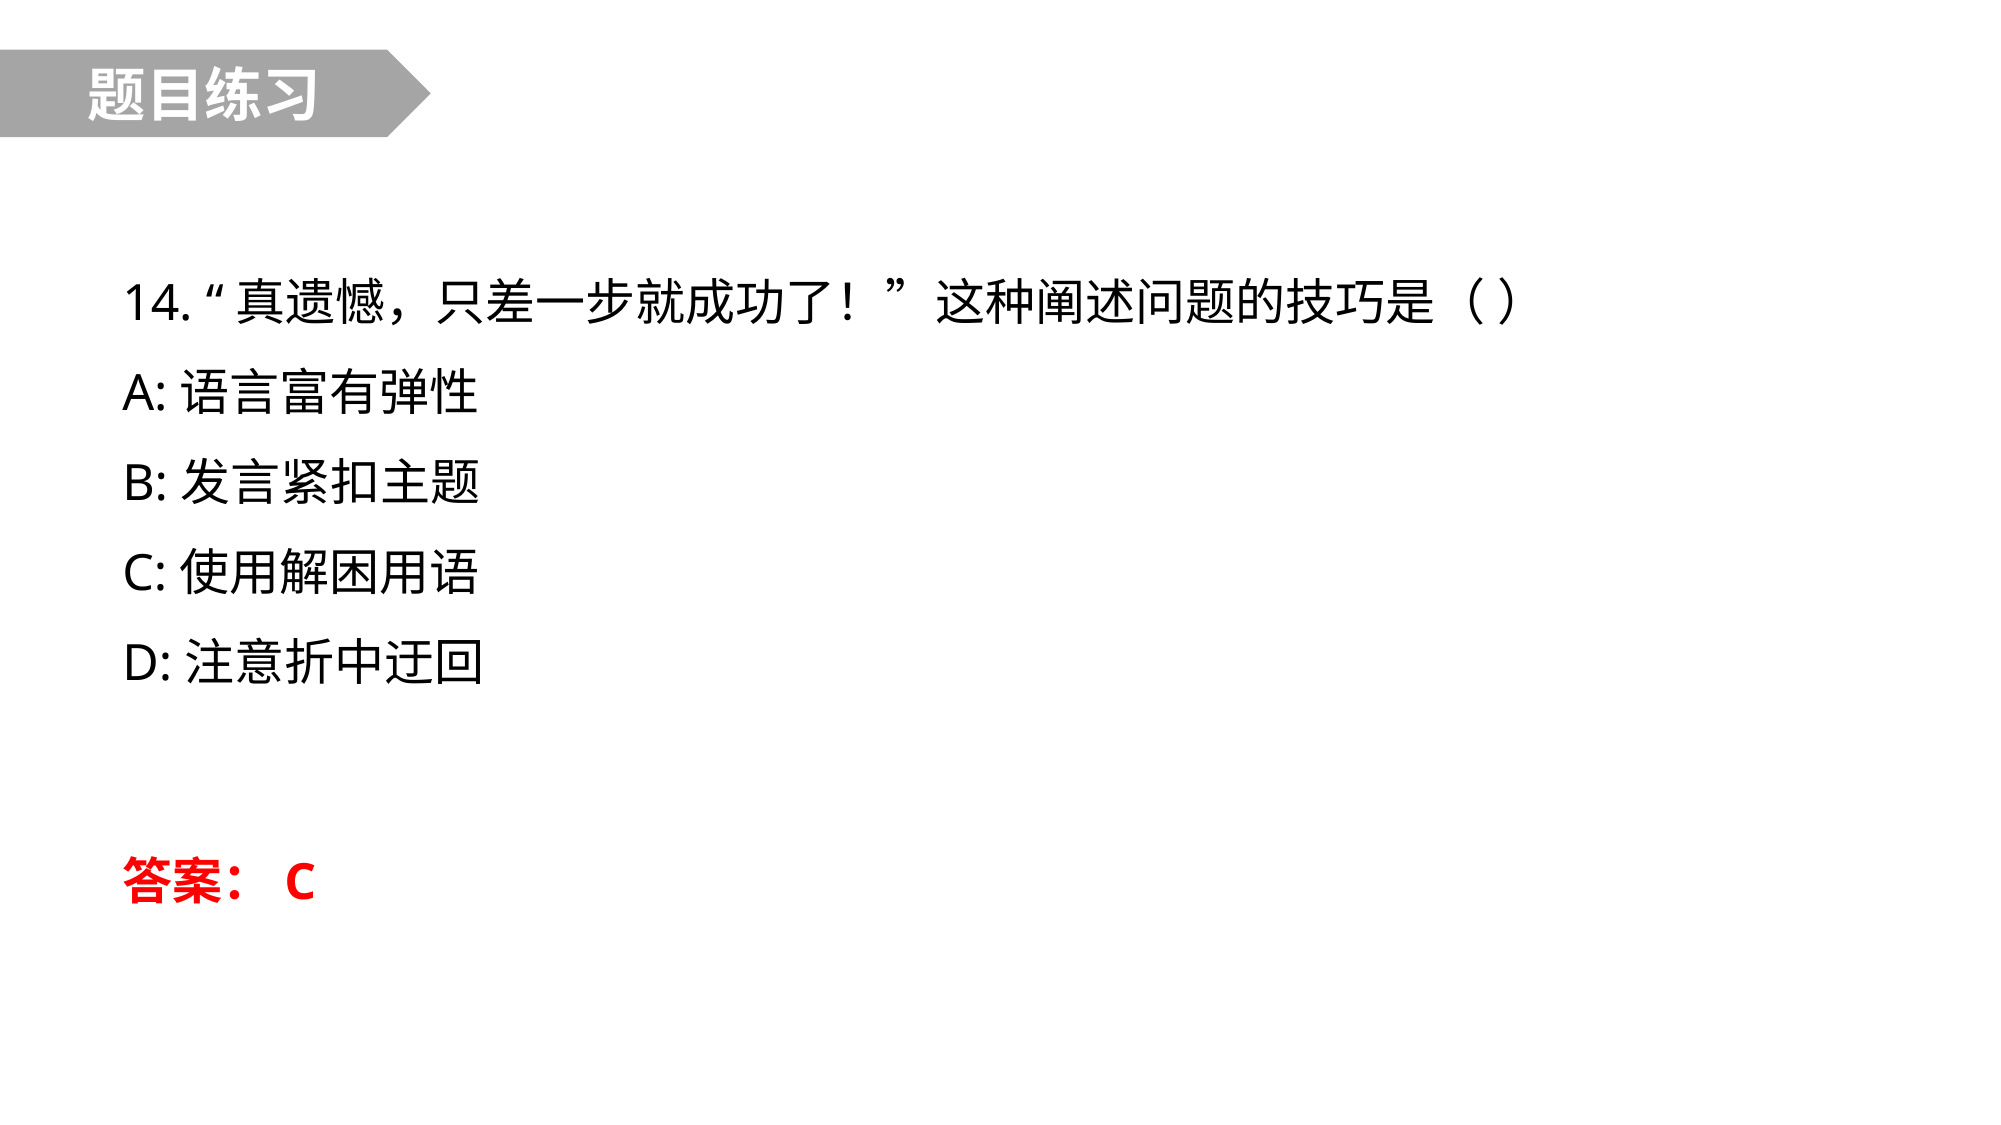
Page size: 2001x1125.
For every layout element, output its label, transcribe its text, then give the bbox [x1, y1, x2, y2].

text_box 题目练习 [0, 48, 433, 139]
text_box 答案：C [107, 811, 1836, 917]
text_box 14. “真遗憾，只差一步就成功了！”这种阐述问题的技巧是（ ） A:语言富有弹性 B:发言紧扣主题 C:使用解困用语 D:注意折中迂回 [107, 232, 1908, 698]
